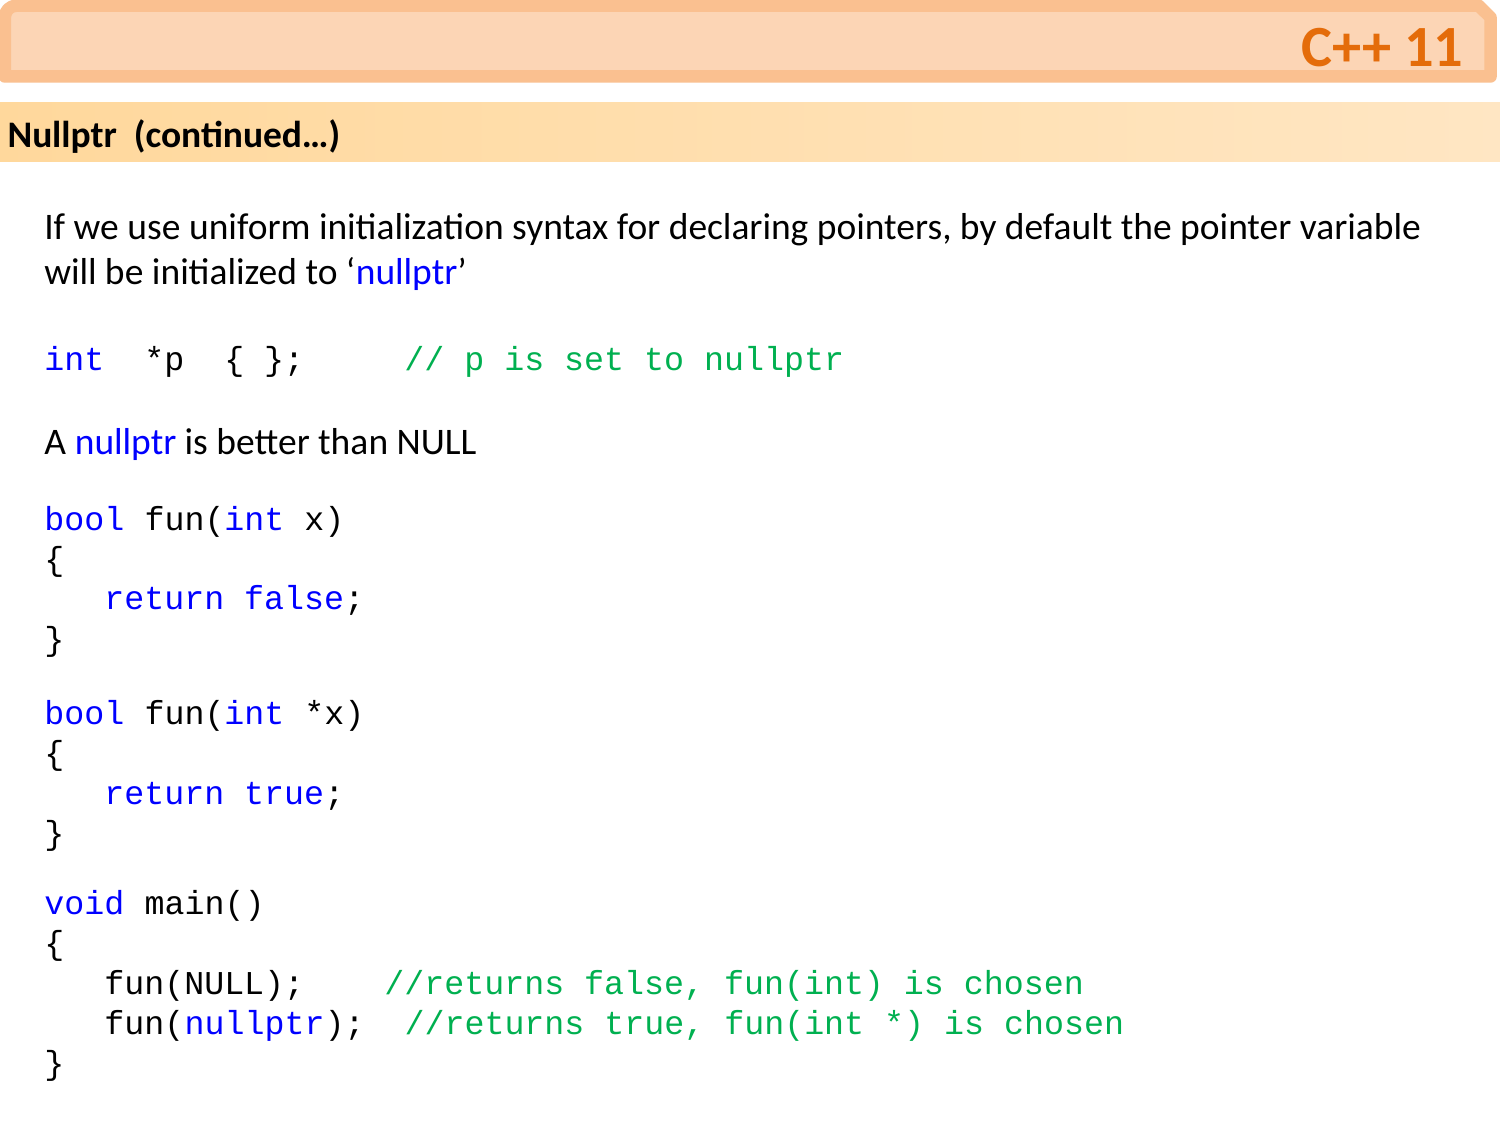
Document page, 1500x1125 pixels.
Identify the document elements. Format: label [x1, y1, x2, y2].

text_box [0, 5, 1500, 1060]
